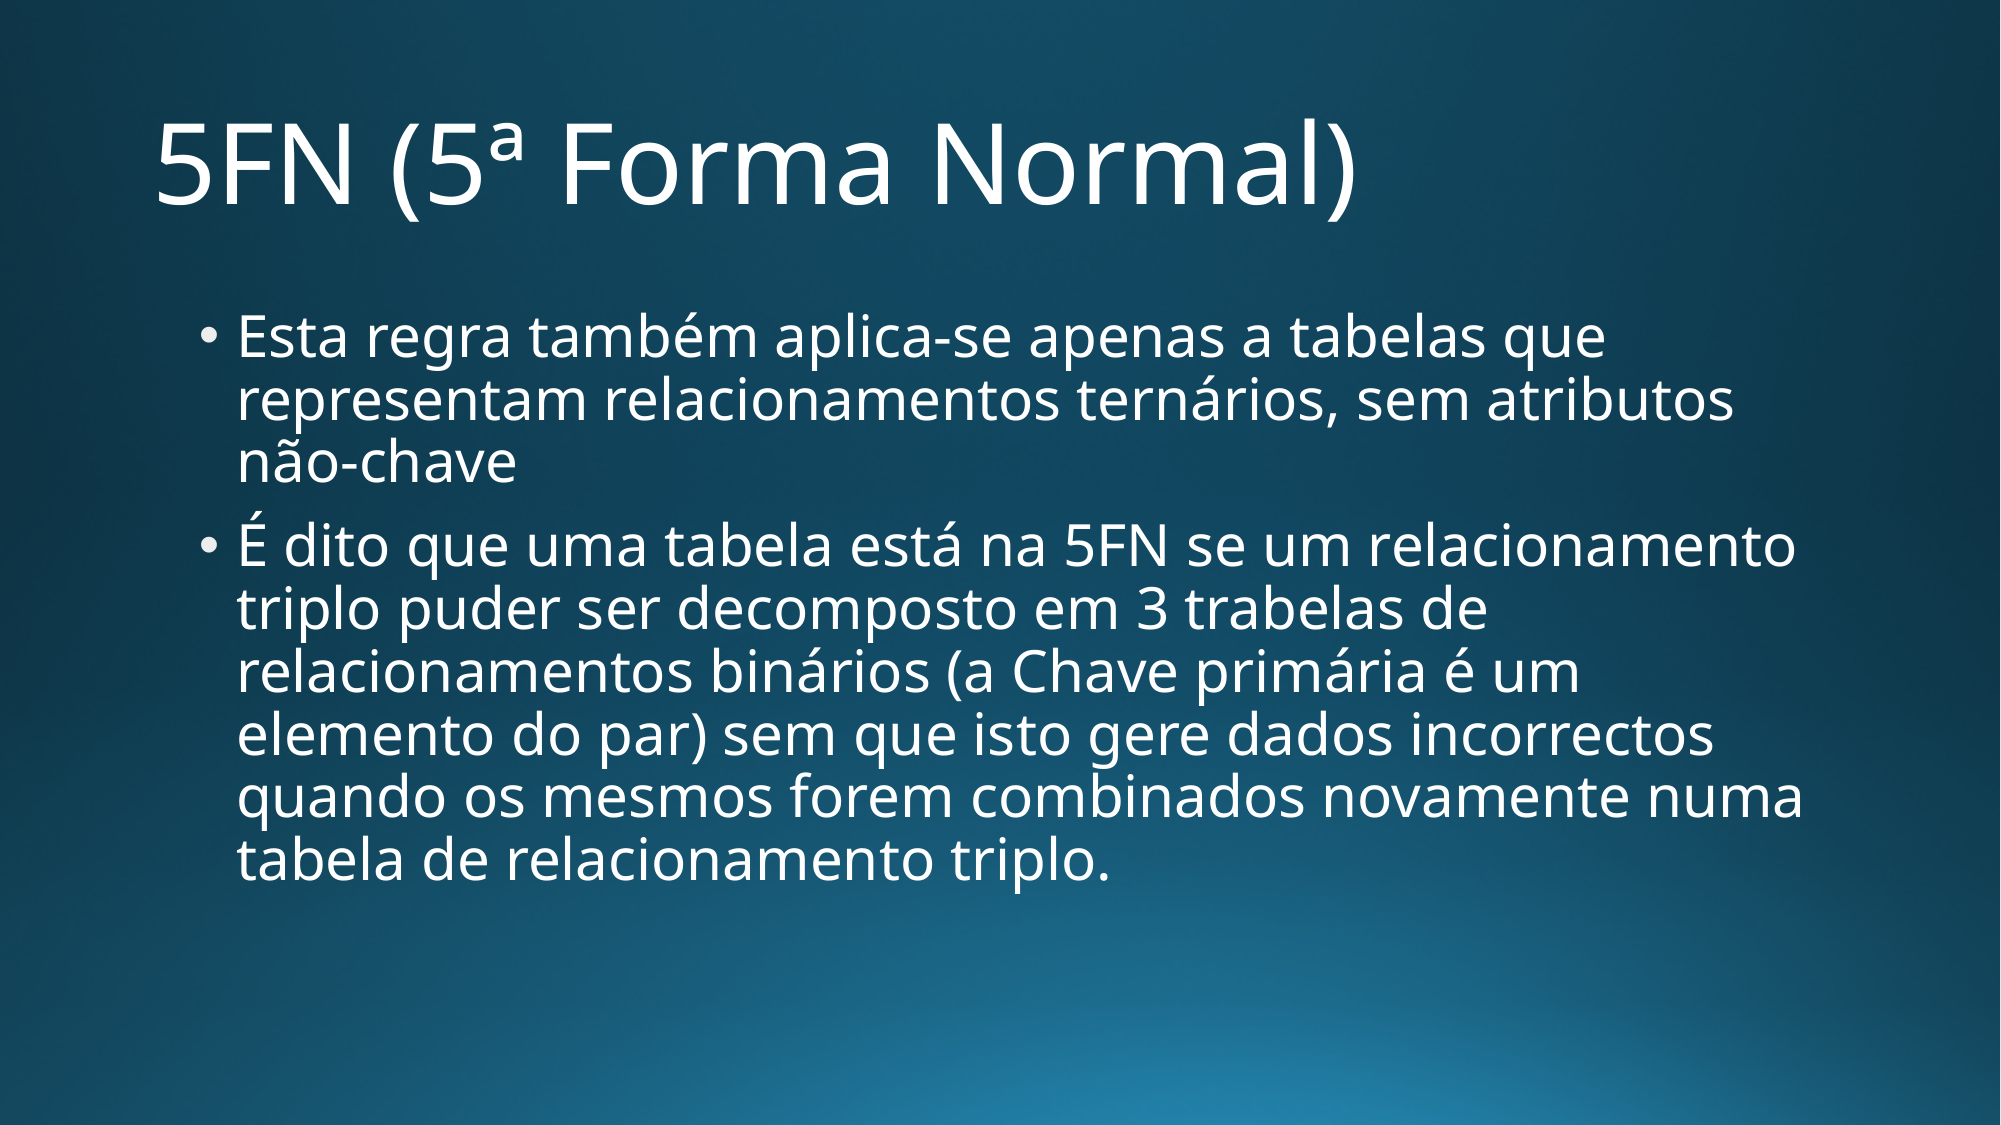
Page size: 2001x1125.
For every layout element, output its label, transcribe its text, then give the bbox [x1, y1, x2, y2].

picture [0, 0, 2001, 1125]
list Esta regra também aplica-se apenas a tabelas que representam relacionamentos ternários, sem atributos não-chave É dito que uma tabela está na 5FN se um relacionamento triplo puder ser decomposto em 3 trabelas de relacionamentos binários (a Chave primária é um elemento do par) sem que isto gere dados incorrectos quando os mesmos forem combinados novamente numa tabela de relacionamento triplo. [183, 299, 1863, 1014]
title 5FN (5ª Forma Normal) [137, 59, 1863, 278]
